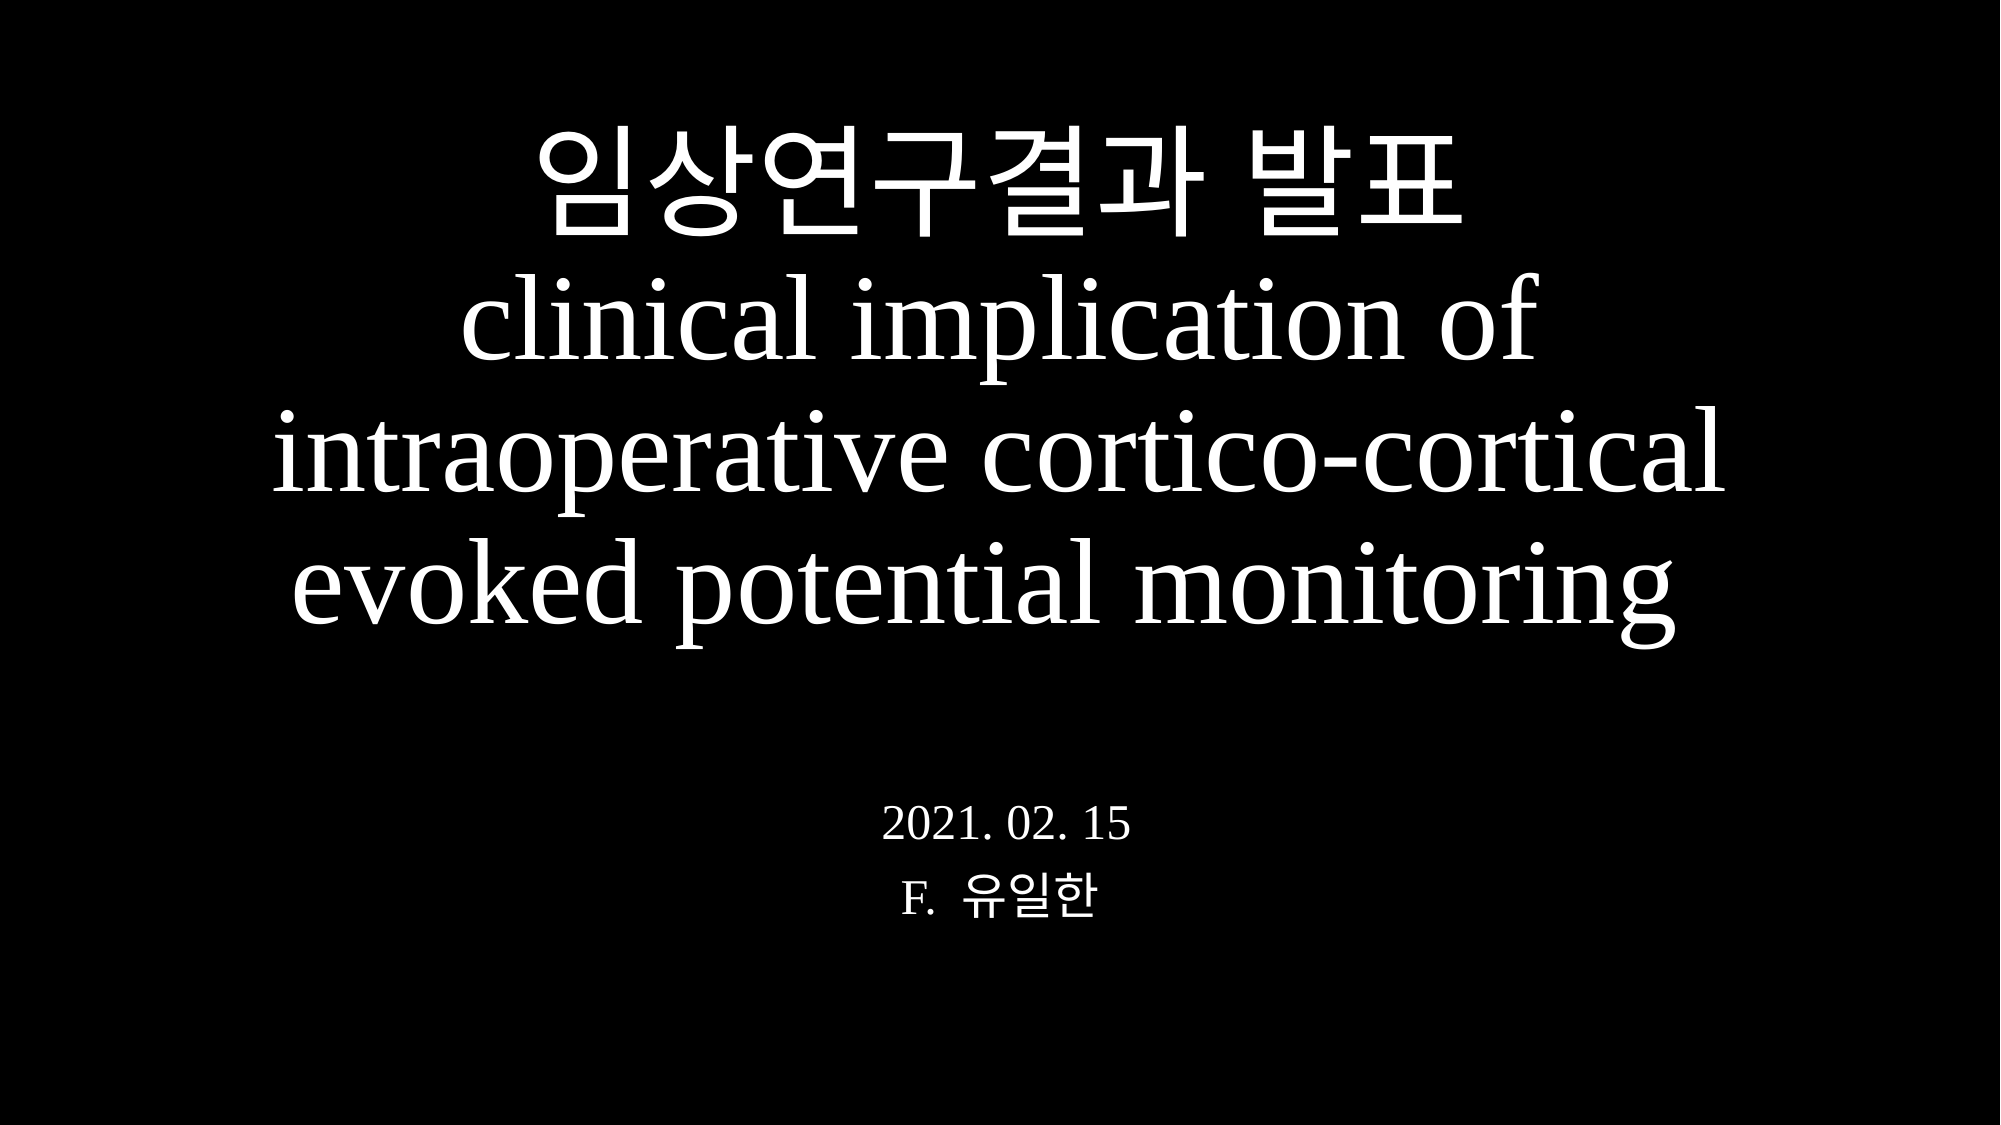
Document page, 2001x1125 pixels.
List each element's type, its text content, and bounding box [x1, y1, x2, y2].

title 임상연구결과 발표 clinical implication of intraoperative cortico-cortical evoked potential monitoring [249, 72, 1750, 658]
subtitle 2021. 02. 15 F. 유일한 [249, 789, 1750, 1061]
